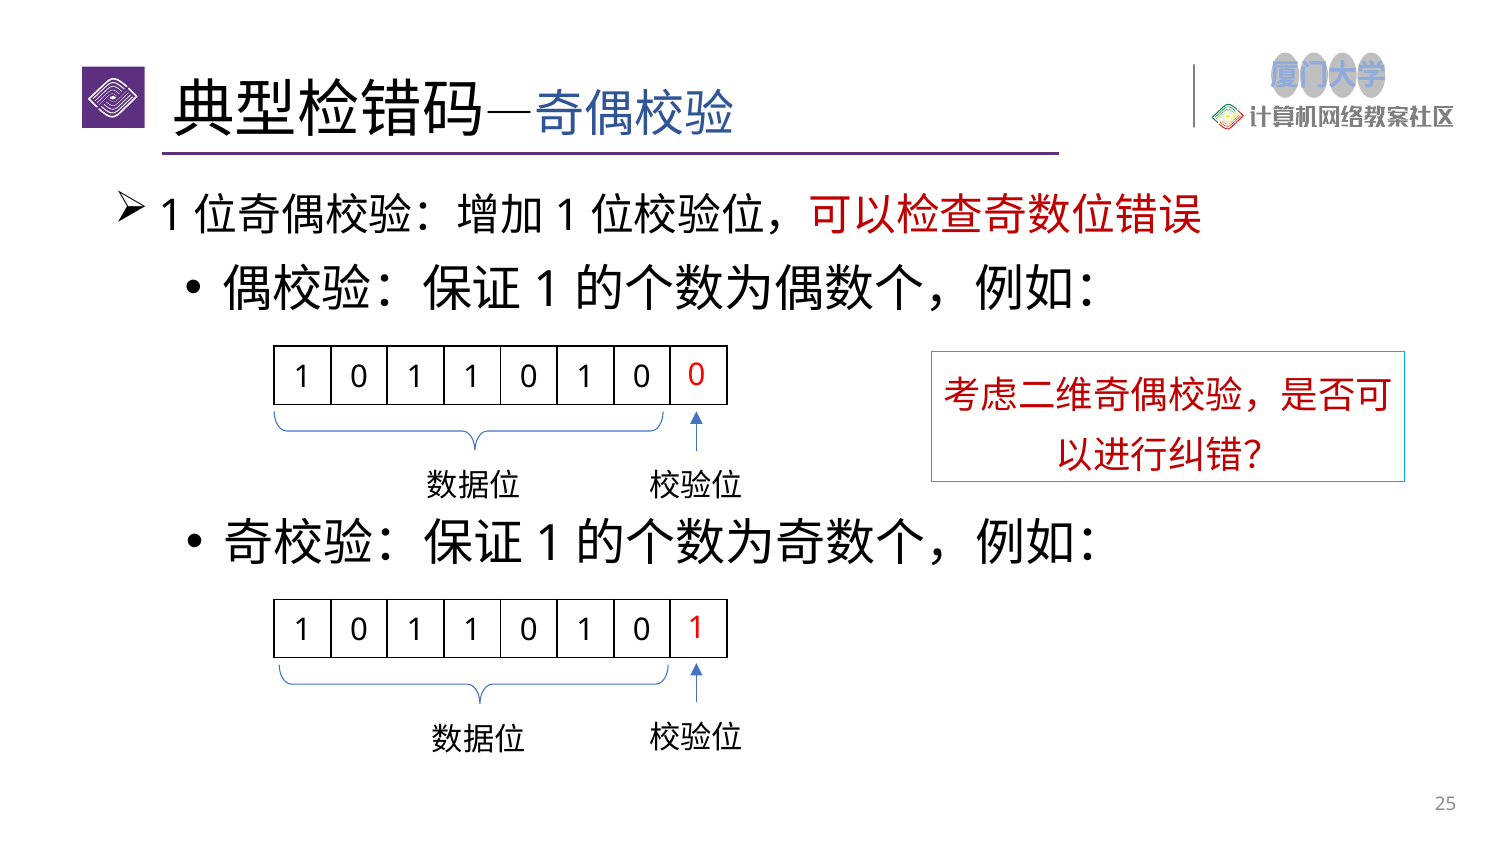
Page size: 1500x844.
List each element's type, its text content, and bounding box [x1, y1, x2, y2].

slide_number 25 [1059, 782, 1468, 827]
text_box 1 [675, 613, 718, 650]
table_header 1 [445, 347, 500, 404]
text_box 奇校验：保证1的个数为奇数个，例如： [99, 505, 1406, 577]
table_header 0 [332, 600, 386, 657]
title 典型检错码—奇偶校验 [160, 44, 1173, 154]
table_header 1 [558, 600, 613, 657]
table_header 0 [332, 347, 386, 404]
table_header [671, 600, 726, 657]
table_header [671, 347, 726, 404]
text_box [274, 411, 786, 512]
table_header 1 [558, 347, 613, 404]
list 1位奇偶校验：增加1位校验位，可以检查奇数位错误 [103, 170, 1410, 244]
table_header 1 [275, 347, 330, 404]
table_header 0 [501, 347, 556, 404]
text_box 偶校验：保证1的个数为偶数个，例如： [98, 251, 1405, 328]
table_header 1 [388, 600, 443, 657]
text_box 0 [675, 360, 718, 397]
table_header 1 [388, 347, 443, 404]
table_header 0 [615, 347, 669, 404]
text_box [279, 662, 786, 765]
table_header 1 [445, 600, 500, 657]
table_header 0 [501, 600, 556, 657]
table_header 1 [275, 600, 330, 657]
table_header 0 [615, 600, 669, 657]
text_box 考虑二维奇偶校验，是否可以进行纠错？ [931, 351, 1405, 482]
